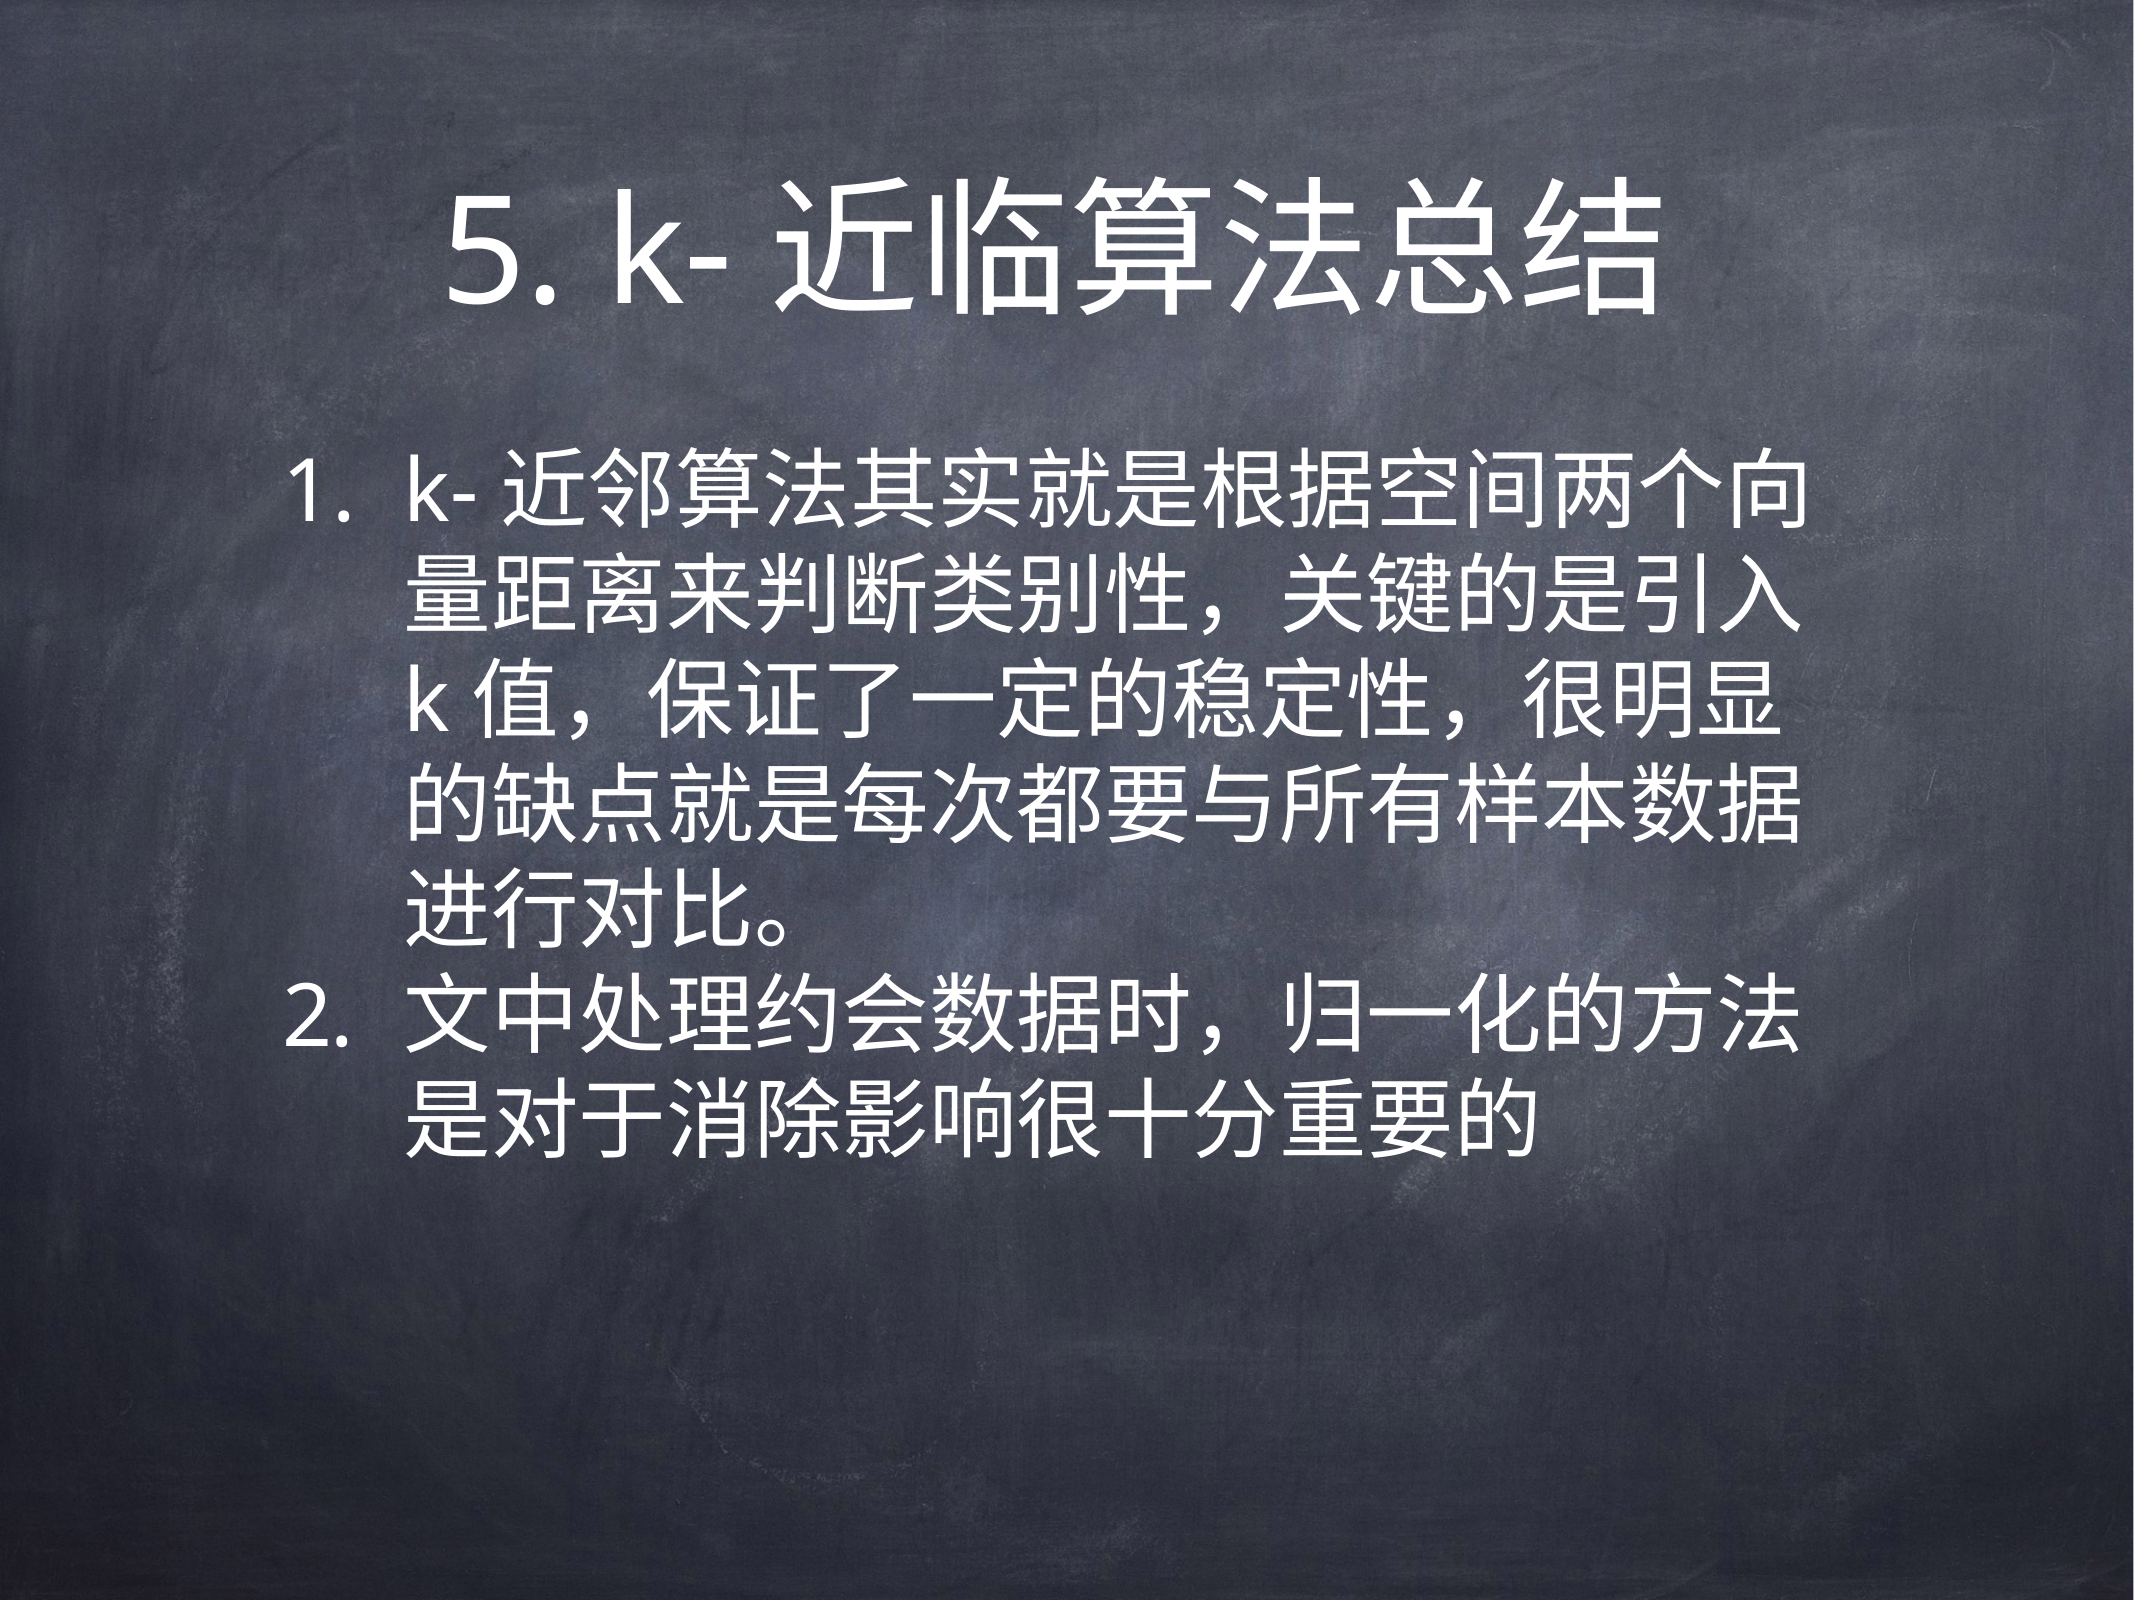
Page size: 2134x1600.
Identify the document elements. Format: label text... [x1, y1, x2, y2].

title 5. k-近临算法总结 [195, 34, 1914, 453]
picture [0, 0, 2134, 1600]
text_box k-近邻算法其实就是根据空间两个向量距离来判断类别性，关键的是引入k值，保证了一定的稳定性，很明显的缺点就是每次都要与所有样本数据进行对比。 文中处理约会数据时，归一化的方法是对于消除影响很十分重要的 [273, 426, 1836, 1283]
